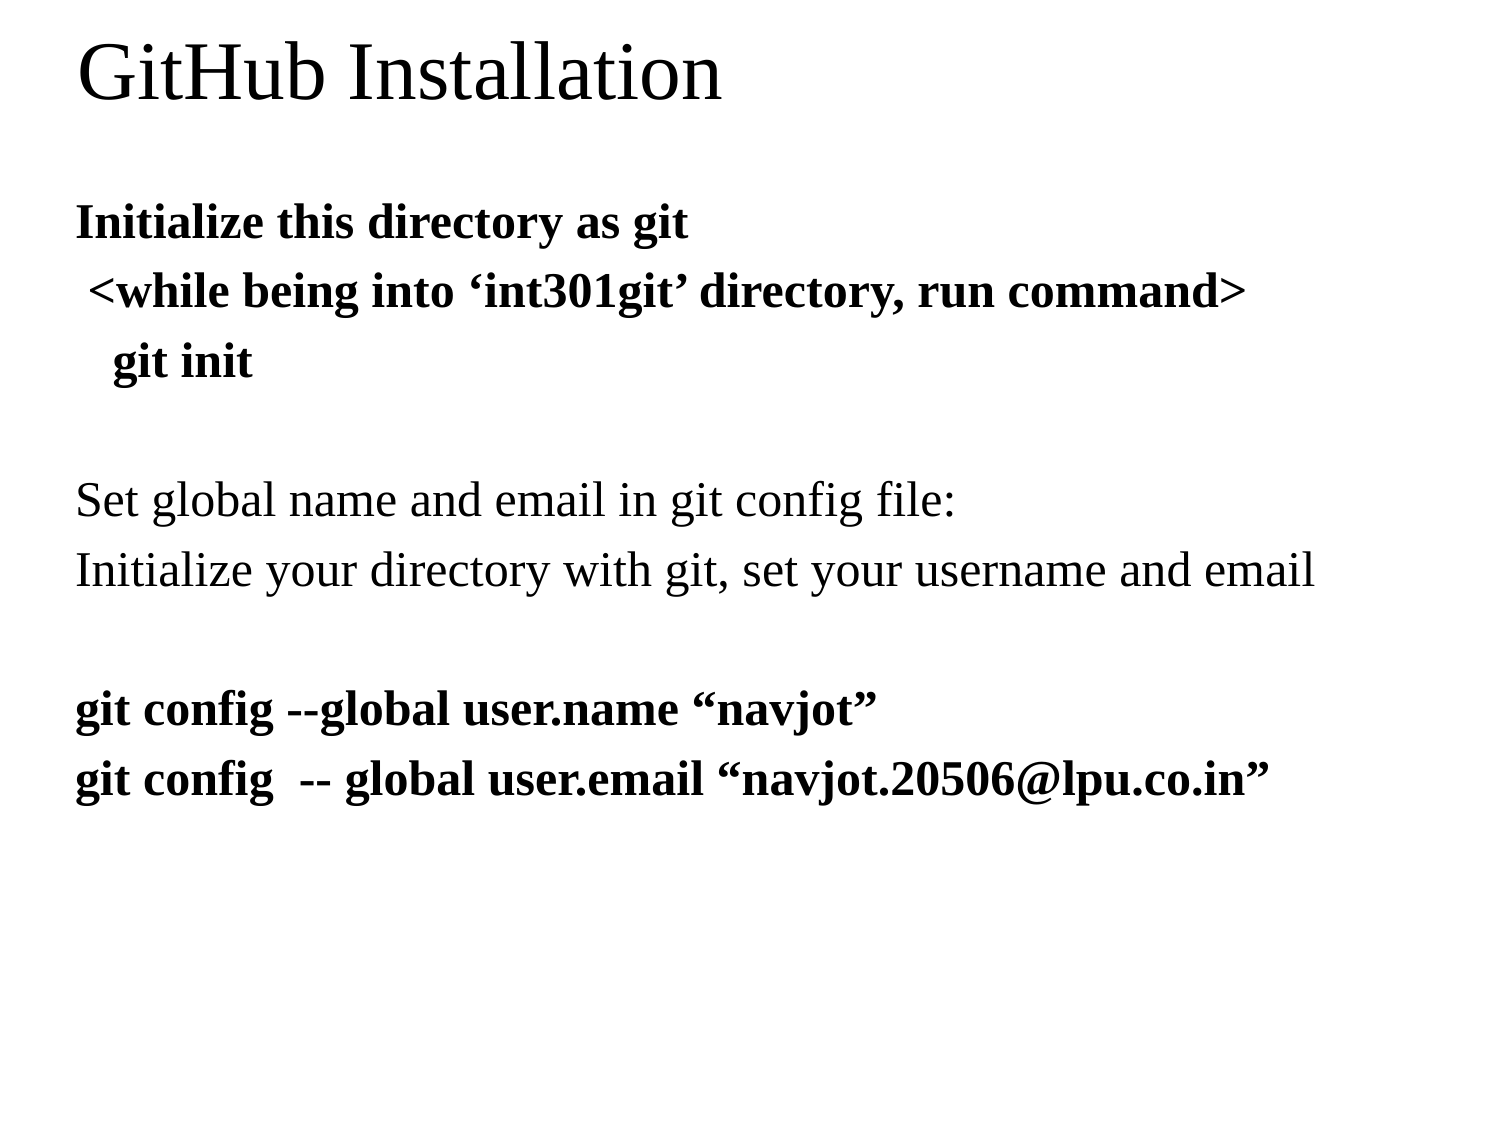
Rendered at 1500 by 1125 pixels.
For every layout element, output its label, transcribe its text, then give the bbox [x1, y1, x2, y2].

title GitHub Installation [62, 24, 1188, 125]
subtitle Initialize this directory as git <while being into ‘int301git’ directory, run command> git init Set global name and email in git config file: Initialize your directory with git, set your username and email git config --global user.name “navjot” git config -- global user.email “navjot.20506@lpu.co.in” [60, 187, 1450, 1075]
